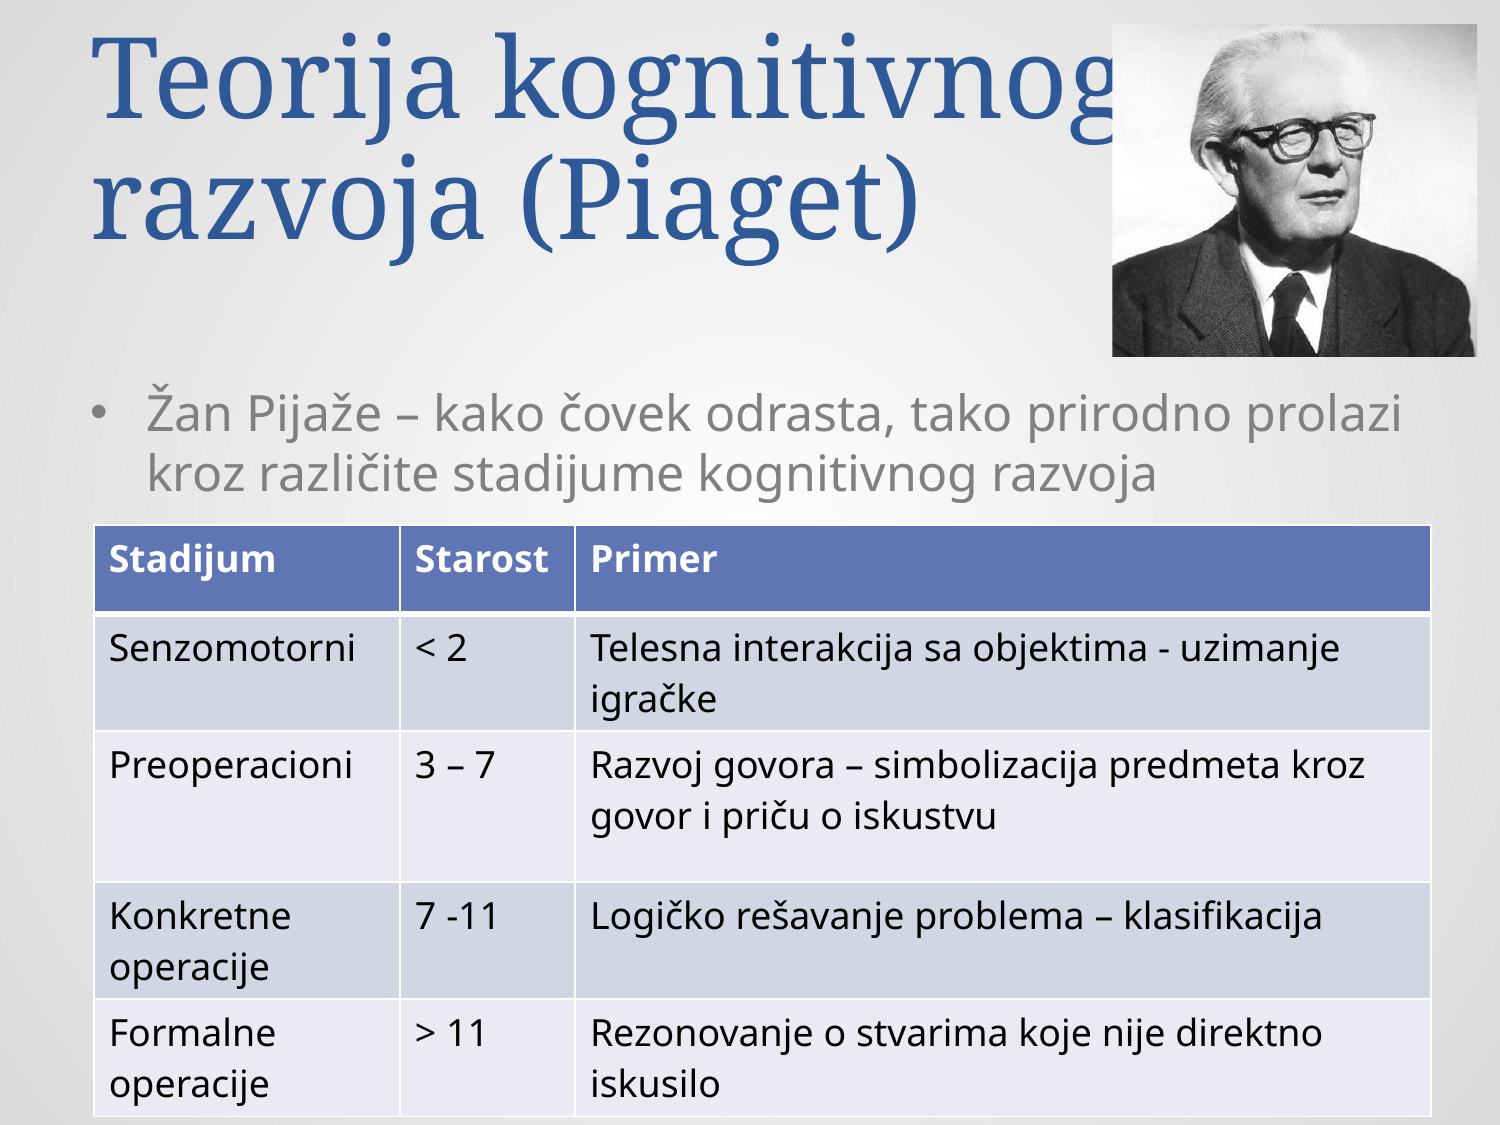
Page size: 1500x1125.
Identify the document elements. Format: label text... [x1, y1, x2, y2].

list Žan Pijaže – kako čovek odrasta, tako prirodno prolazi kroz različite stadijume kognitivnog razvoja [75, 373, 1425, 1117]
title Teorija kognitivnog razvoja (Piaget) [75, 7, 1425, 270]
table_header Stadijum [95, 526, 399, 611]
table_cell Logičko rešavanje problema – klasifikacija [576, 883, 1430, 998]
table_cell < 2 [401, 617, 574, 730]
table_cell Telesna interakcija sa objektima - uzimanje igračke [576, 617, 1430, 730]
table_cell Rezonovanje o stvarima koje nije direktno iskusilo [576, 1000, 1430, 1116]
table_header Primer [576, 526, 1430, 611]
table_cell Konkretne operacije [95, 883, 399, 998]
table_header Starost [401, 526, 574, 611]
table_cell 3 – 7 [401, 732, 574, 881]
table_cell 7 -11 [401, 883, 574, 998]
picture [1112, 24, 1478, 357]
table_cell Razvoj govora – simbolizacija predmeta kroz govor i priču o iskustvu [576, 732, 1430, 881]
table_cell Preoperacioni [95, 732, 399, 881]
table_cell Senzomotorni [95, 617, 399, 730]
table_cell > 11 [401, 1000, 574, 1116]
table_cell Formalne operacije [95, 1000, 399, 1116]
